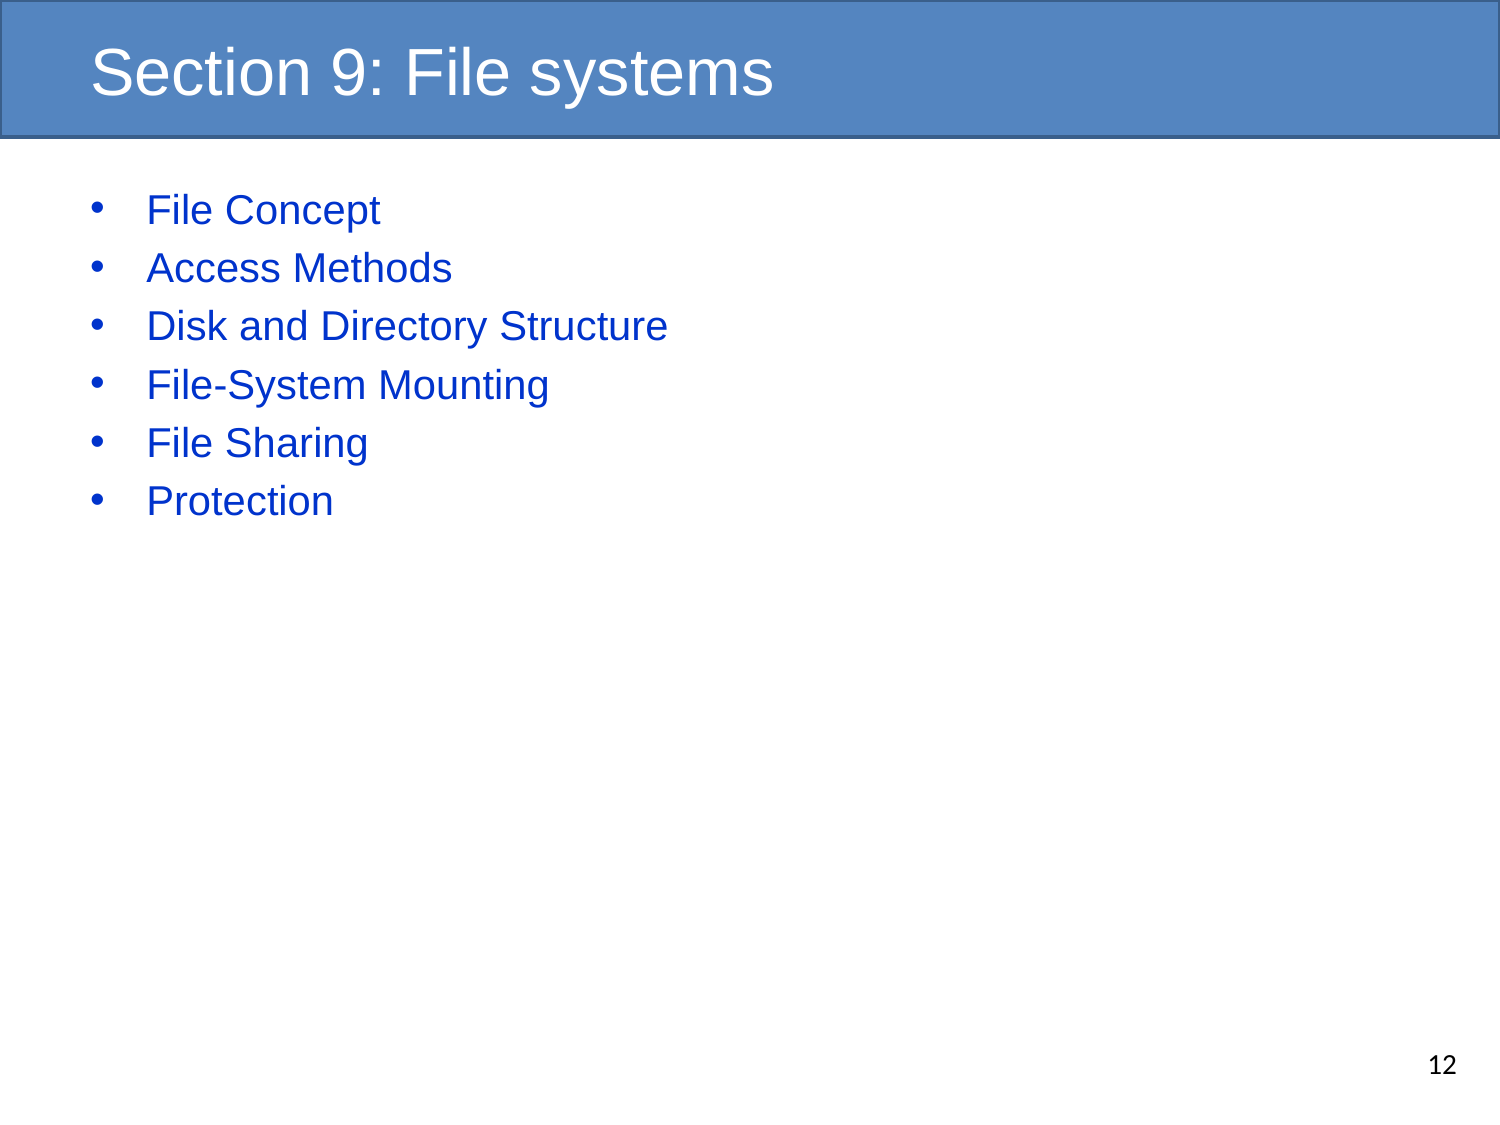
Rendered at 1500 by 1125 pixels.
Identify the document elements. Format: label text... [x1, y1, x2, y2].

list File Concept Access Methods Disk and Directory Structure File-System Mounting File Sharing Protection [75, 174, 1425, 1025]
title Section 9: File systems [75, 0, 1500, 138]
slide_number 12 [1412, 1037, 1488, 1098]
